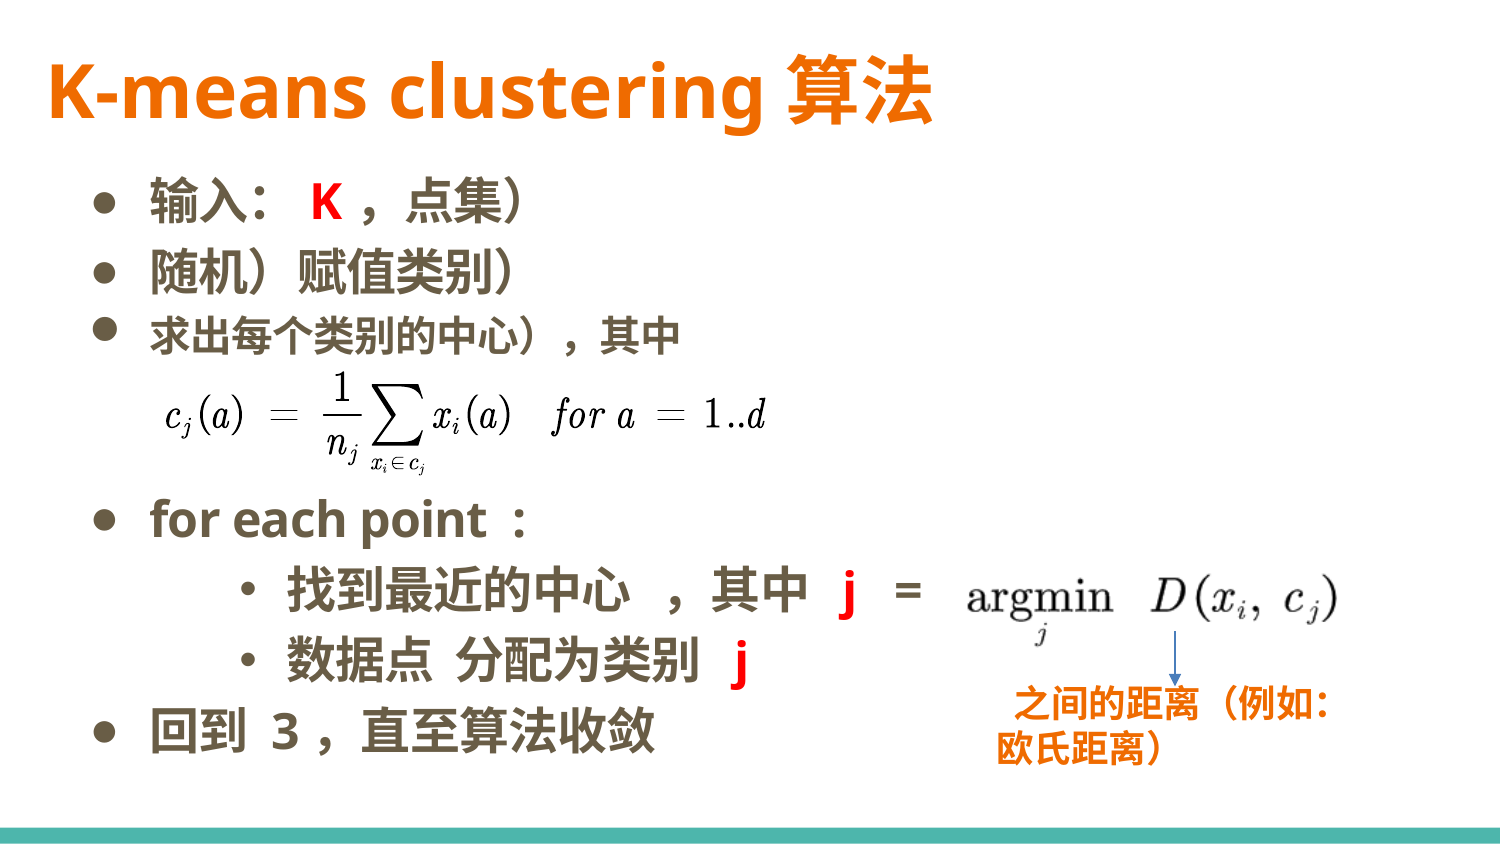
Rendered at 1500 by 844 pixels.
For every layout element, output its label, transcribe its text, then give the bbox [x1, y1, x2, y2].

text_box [162, 358, 773, 486]
picture [934, 558, 1372, 660]
title K-means clustering算法 [45, 23, 1175, 167]
